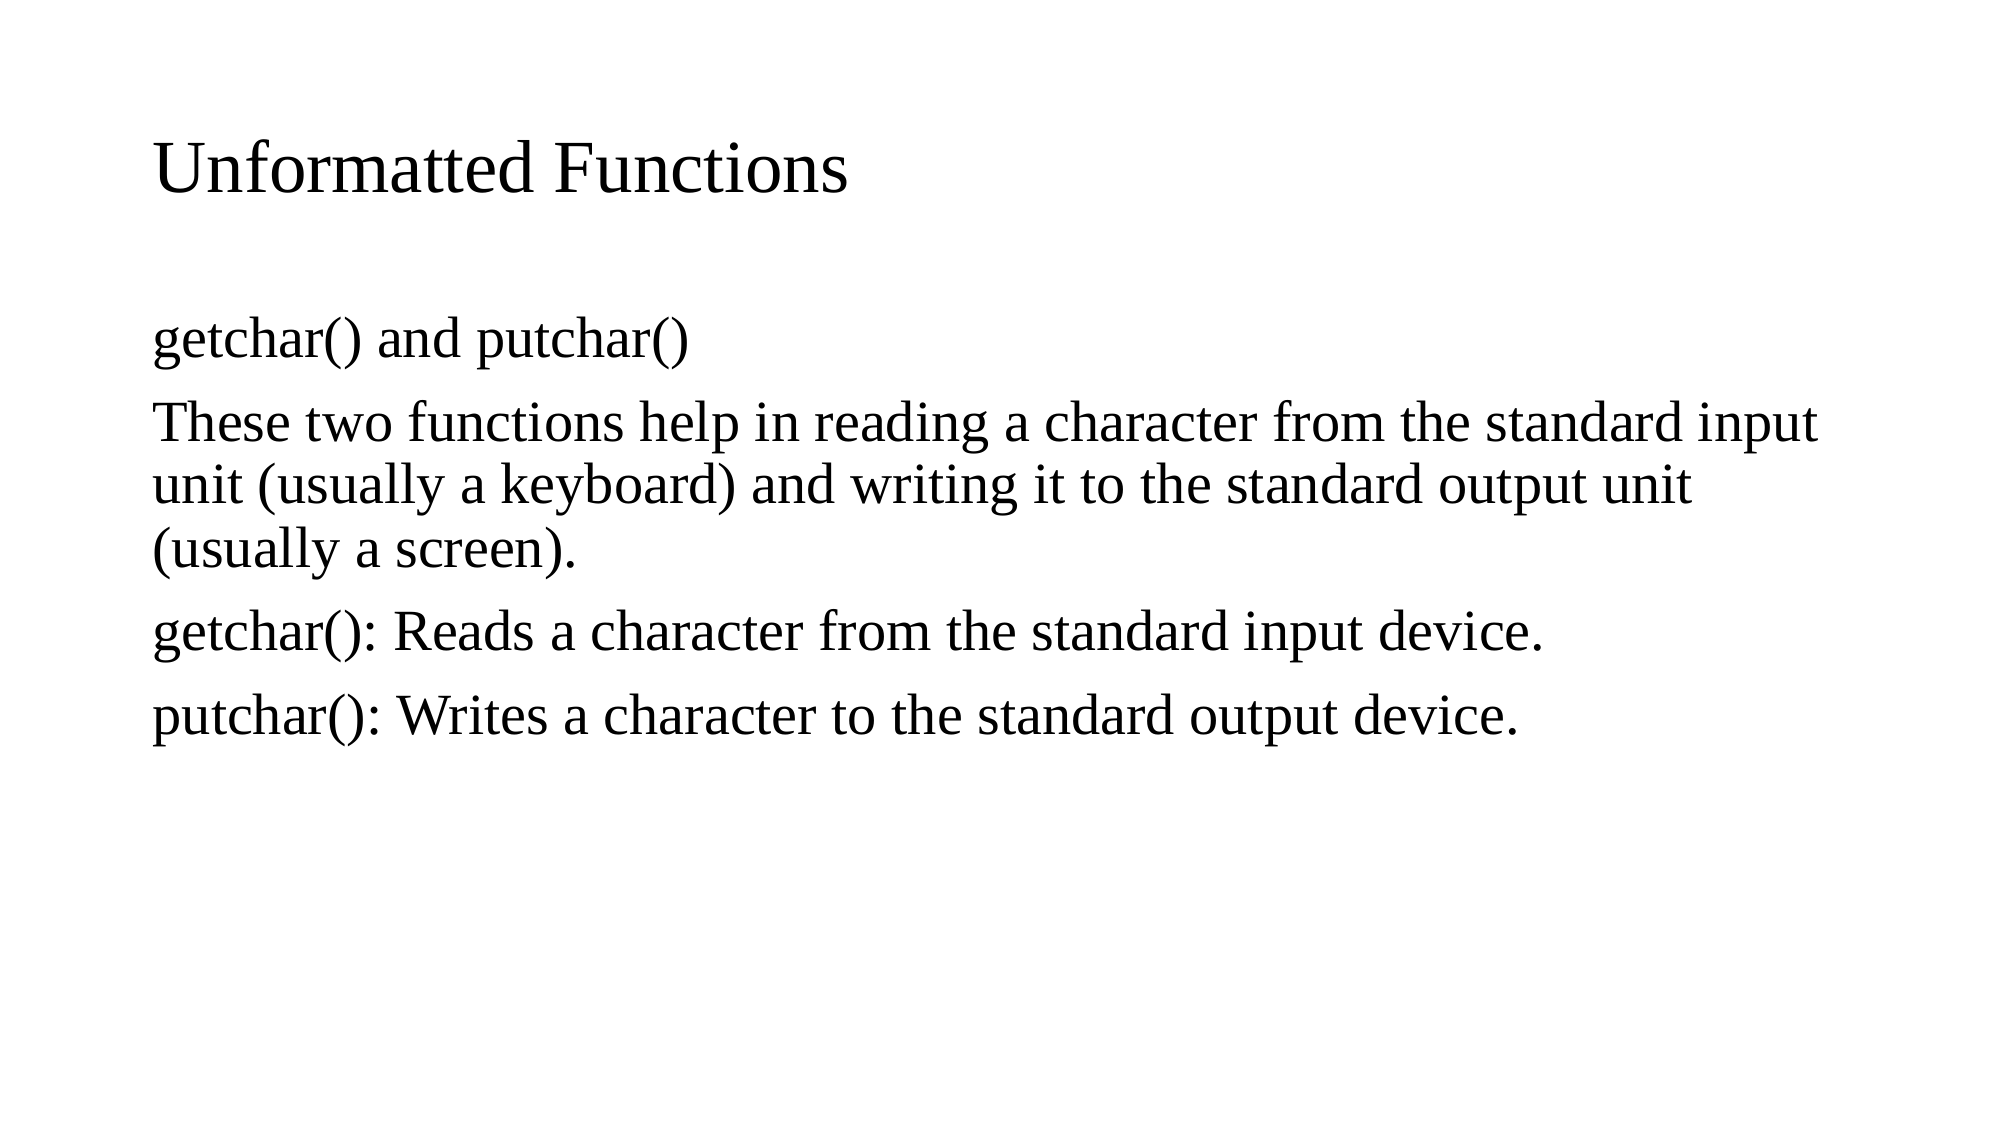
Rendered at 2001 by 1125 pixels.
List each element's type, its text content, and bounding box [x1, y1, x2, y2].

title Unformatted Functions [137, 59, 1863, 278]
list getchar() and putchar() These two functions help in reading a character from the standard input unit (usually a keyboard) and writing it to the standard output unit (usually a screen). getchar(): Reads a character from the standard input device. putchar(): Writes a character to the standard output device. [137, 299, 1863, 1014]
